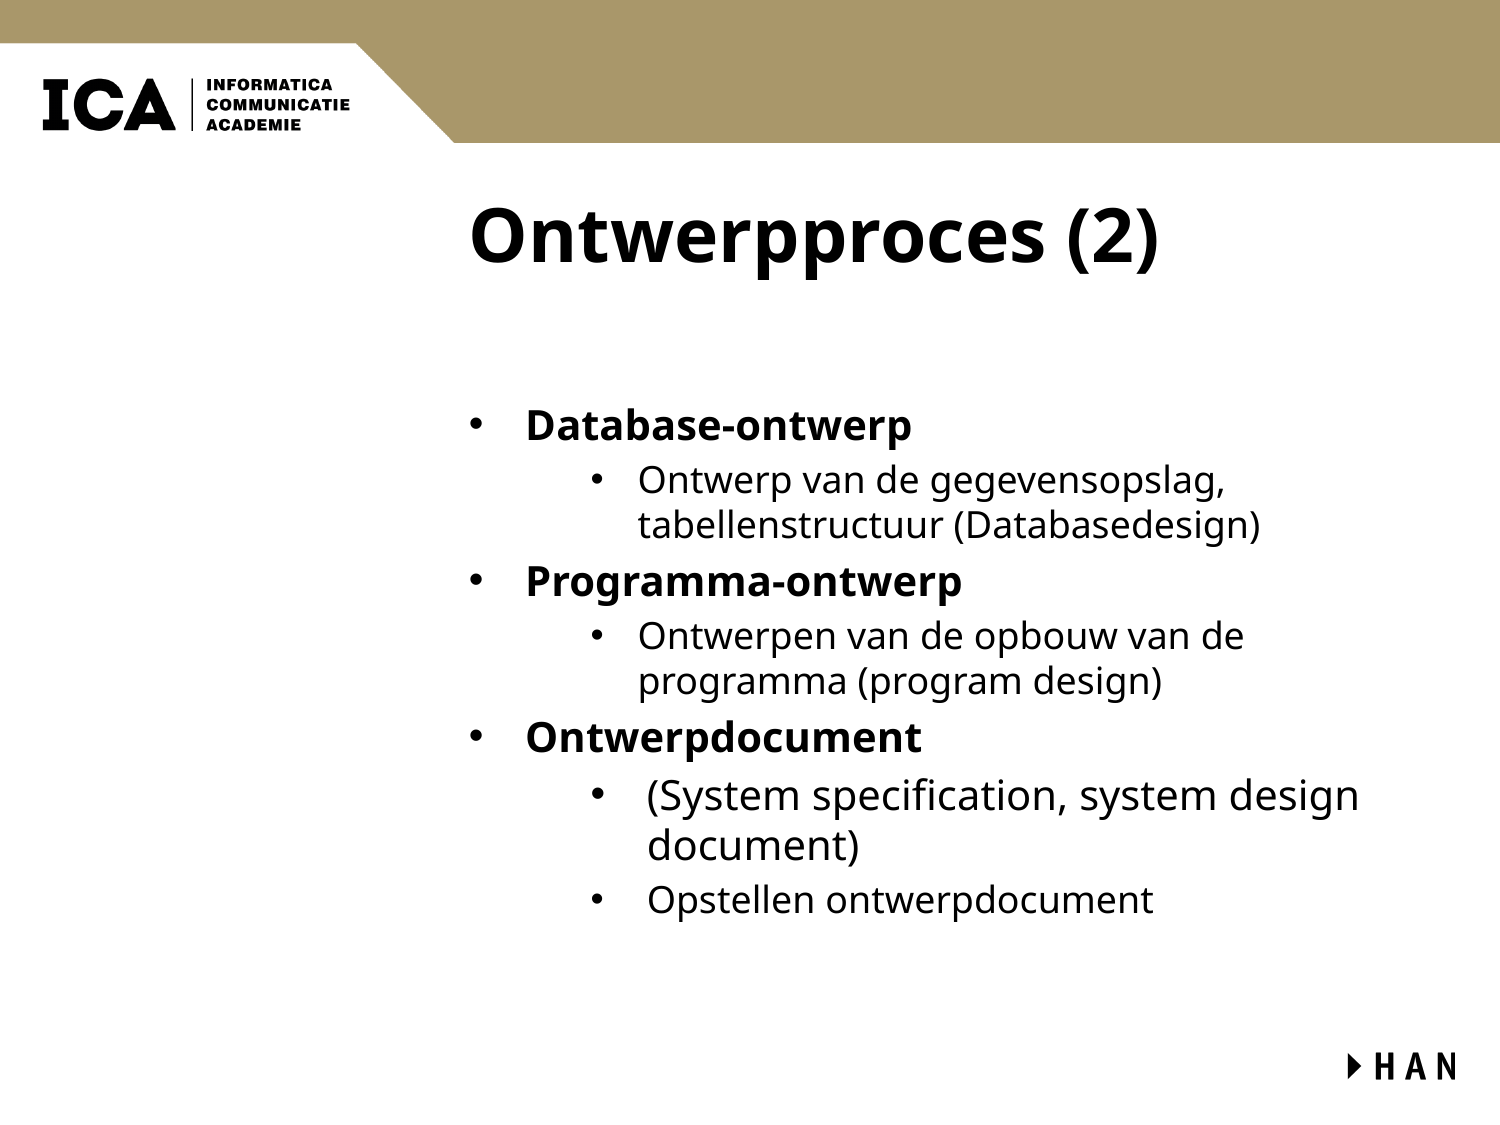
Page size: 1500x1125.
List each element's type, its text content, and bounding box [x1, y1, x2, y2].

title Ontwerpproces (2) [453, 179, 1455, 287]
list Database-ontwerp Ontwerp van de gegevensopslag, tabellenstructuur (Databasedesign) Programma-ontwerp Ontwerpen van de opbouw van de programma (program design) Ontwerpdocument (System specification, system design document) Opstellen ontwerpdocument [453, 391, 1455, 1040]
